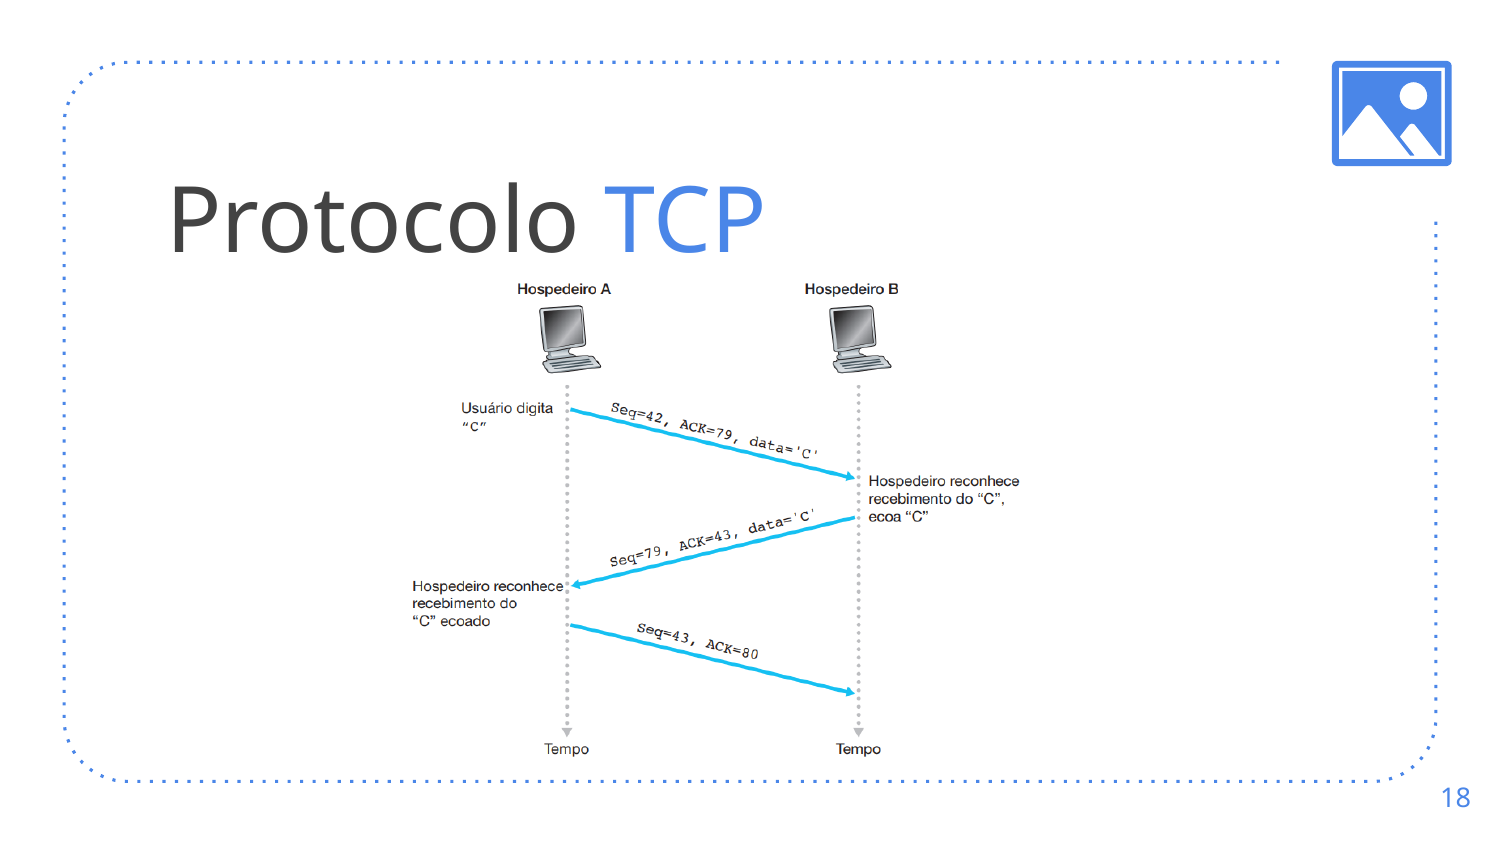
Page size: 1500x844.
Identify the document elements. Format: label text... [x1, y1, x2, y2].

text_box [1331, 60, 1452, 167]
picture [404, 275, 1025, 773]
title Protocolo TCP [151, 146, 1278, 287]
slide_number ‹#› [1411, 753, 1500, 844]
